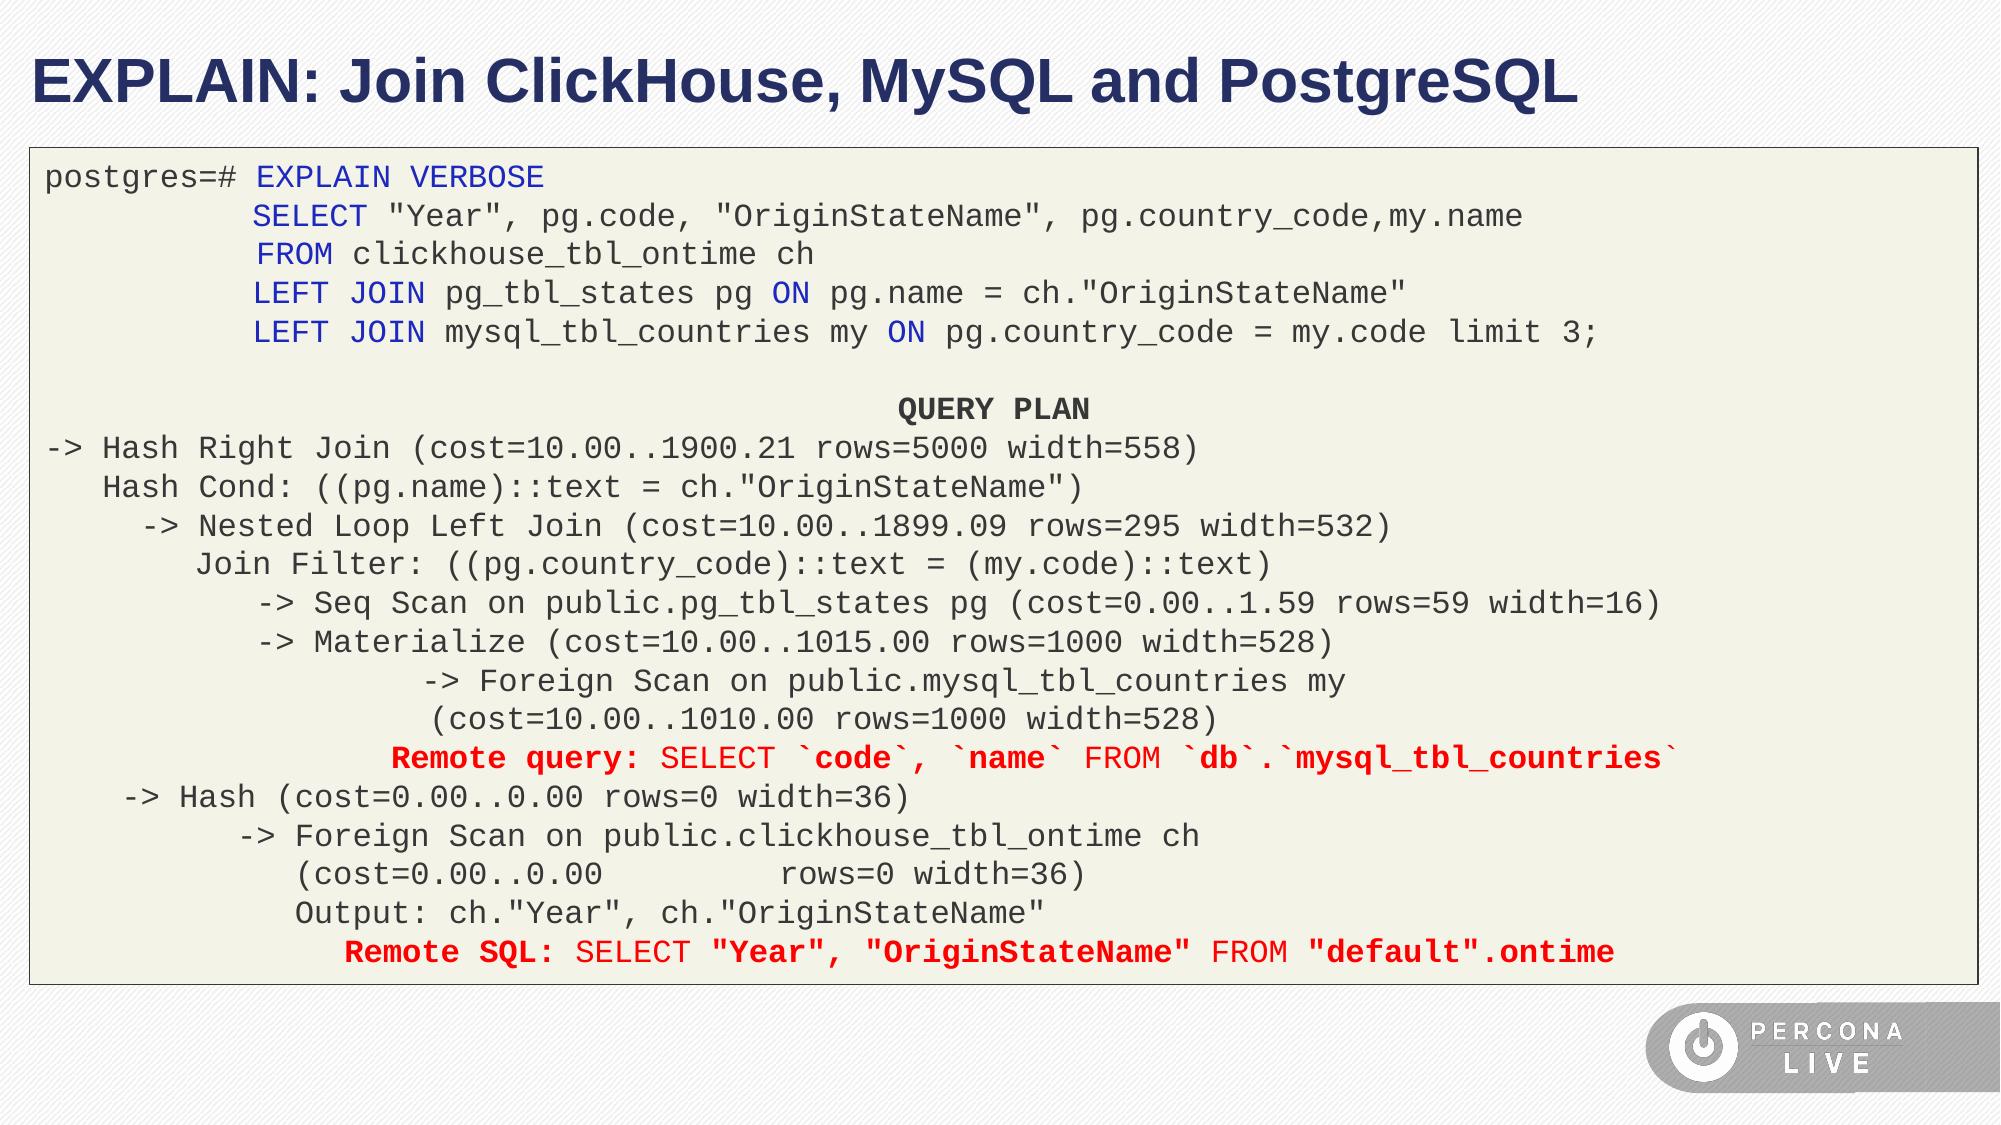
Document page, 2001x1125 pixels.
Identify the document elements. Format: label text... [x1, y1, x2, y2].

title EXPLAIN: Join ClickHouse, MySQL and PostgreSQL [23, 23, 1973, 142]
text_box postgres=# EXPLAIN VERBOSE SELECT "Year", pg.code, "OriginStateName", pg.country_code,my.name FROM clickhouse_tbl_ontime ch LEFT JOIN pg_tbl_states pg ON pg.name = ch."OriginStateName" LEFT JOIN mysql_tbl_countries my ON pg.country_code = my.code limit 3; QUERY PLAN -> Hash Right Join (cost=10.00..1900.21 rows=5000 width=558) Hash Cond: ((pg.name)::text = ch."OriginStateName") -> Nested Loop Left Join (cost=10.00..1899.09 rows=295 width=532) Join Filter: ((pg.country_code)::text = (my.code)::text) -> Seq Scan on public.pg_tbl_states pg (cost=0.00..1.59 rows=59 width=16) -> Materialize (cost=10.00..1015.00 rows=1000 width=528) -> Foreign Scan on public.mysql_tbl_countries my (cost=10.00..1010.00 rows=1000 width=528) Remote query: SELECT `code`, `name` FROM `db`.`mysql_tbl_countries` -> Hash (cost=0.00..0.00 rows=0 width=36) -> Foreign Scan on public.clickhouse_tbl_ontime ch (cost=0.00..0.00 rows=0 width=36) Output: ch."Year", ch."OriginStateName" Remote SQL: SELECT "Year", "OriginStateName" FROM "default".ontime [29, 147, 1979, 985]
picture [0, 0, 2001, 1125]
